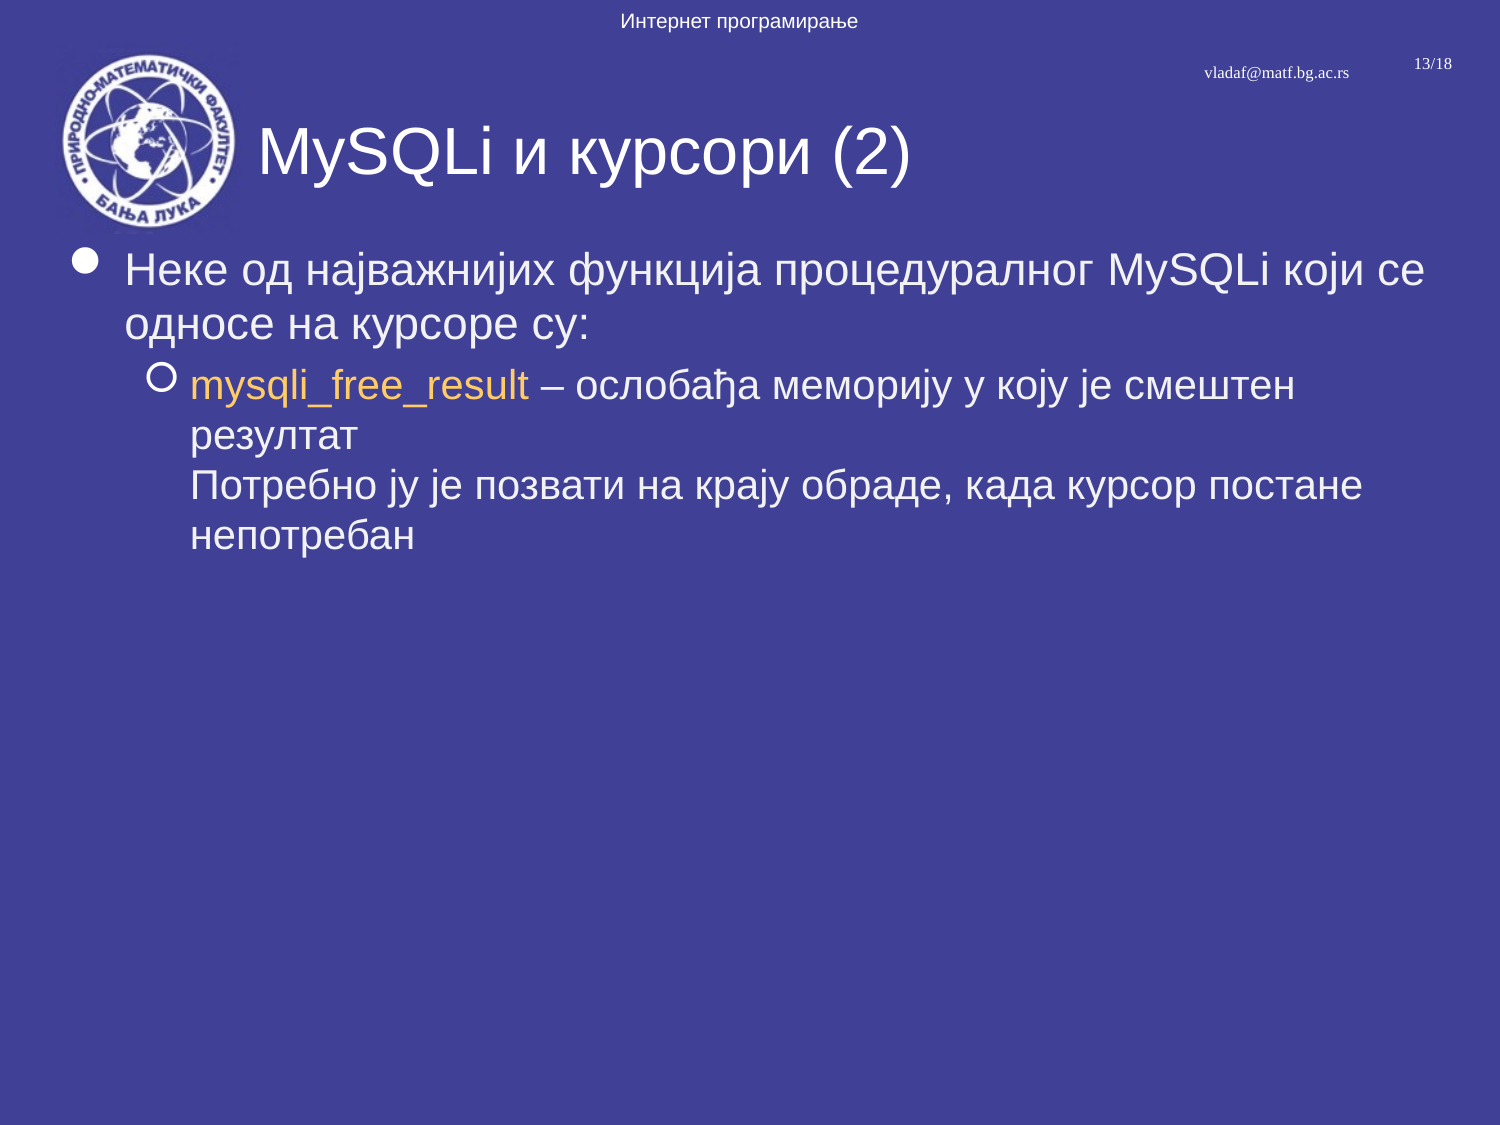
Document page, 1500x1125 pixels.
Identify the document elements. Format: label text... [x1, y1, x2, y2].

picture [55, 42, 243, 231]
list Неке од најважнијих функција процедуралног MySQLi који се односе на курсоре су: mysqli_free_result – ослобађа меморију у коју је смештен резултат Потребно ју је позвати на крају обраде, када курсор постане непотребан [53, 231, 1483, 588]
title MySQLi и курсори (2) [242, 54, 1388, 231]
